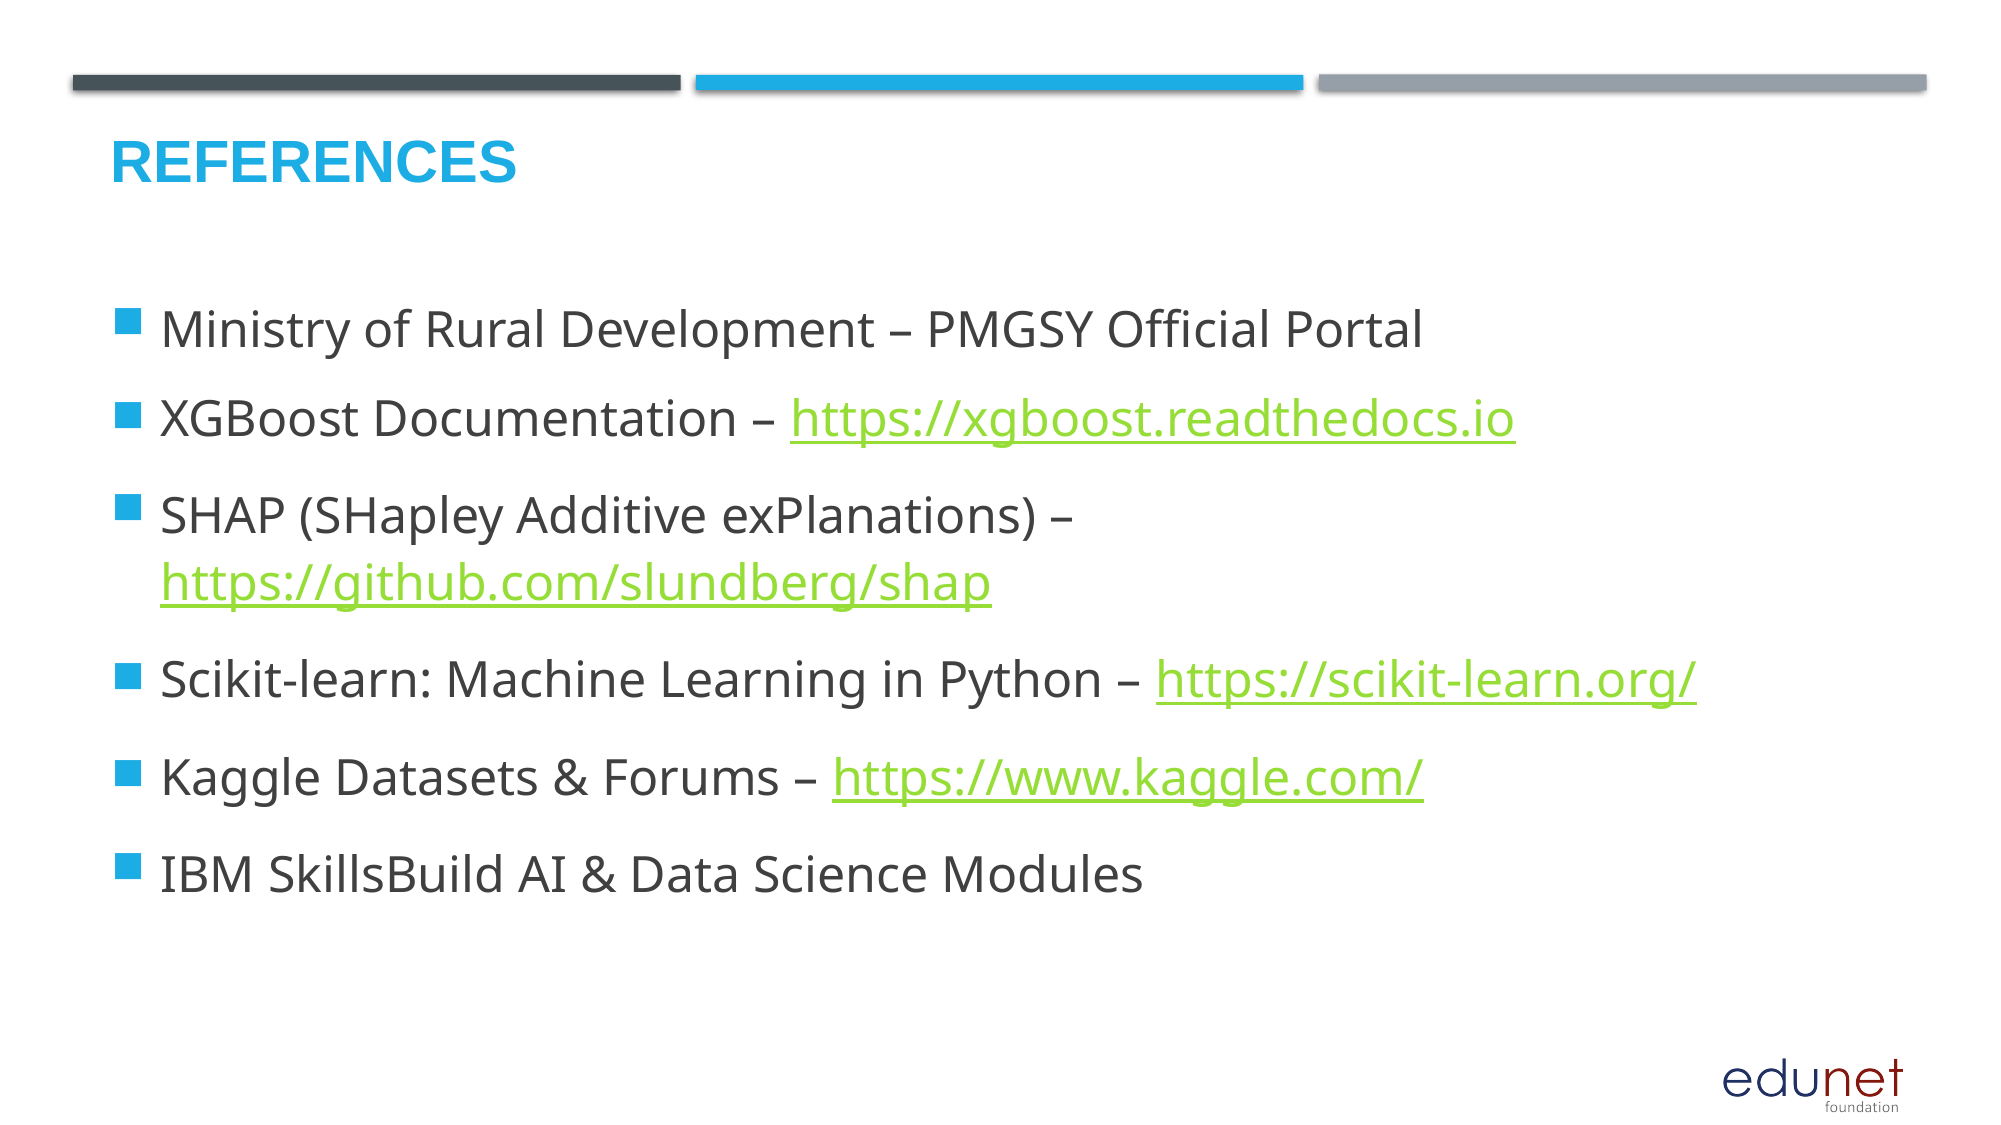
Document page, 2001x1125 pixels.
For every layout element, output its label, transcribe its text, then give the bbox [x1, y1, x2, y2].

list Ministry of Rural Development – PMGSY Official Portal XGBoost Documentation – https://xgboost.readthedocs.io SHAP (SHapley Additive exPlanations) – https://github.com/slundberg/shap Scikit-learn: Machine Learning in Python – https://scikit-learn.org/ Kaggle Datasets & Forums – https://www.kaggle.com/ IBM SkillsBuild AI & Data Science Modules [95, 213, 1905, 981]
title References [95, 115, 1905, 203]
picture [1719, 1056, 1905, 1116]
